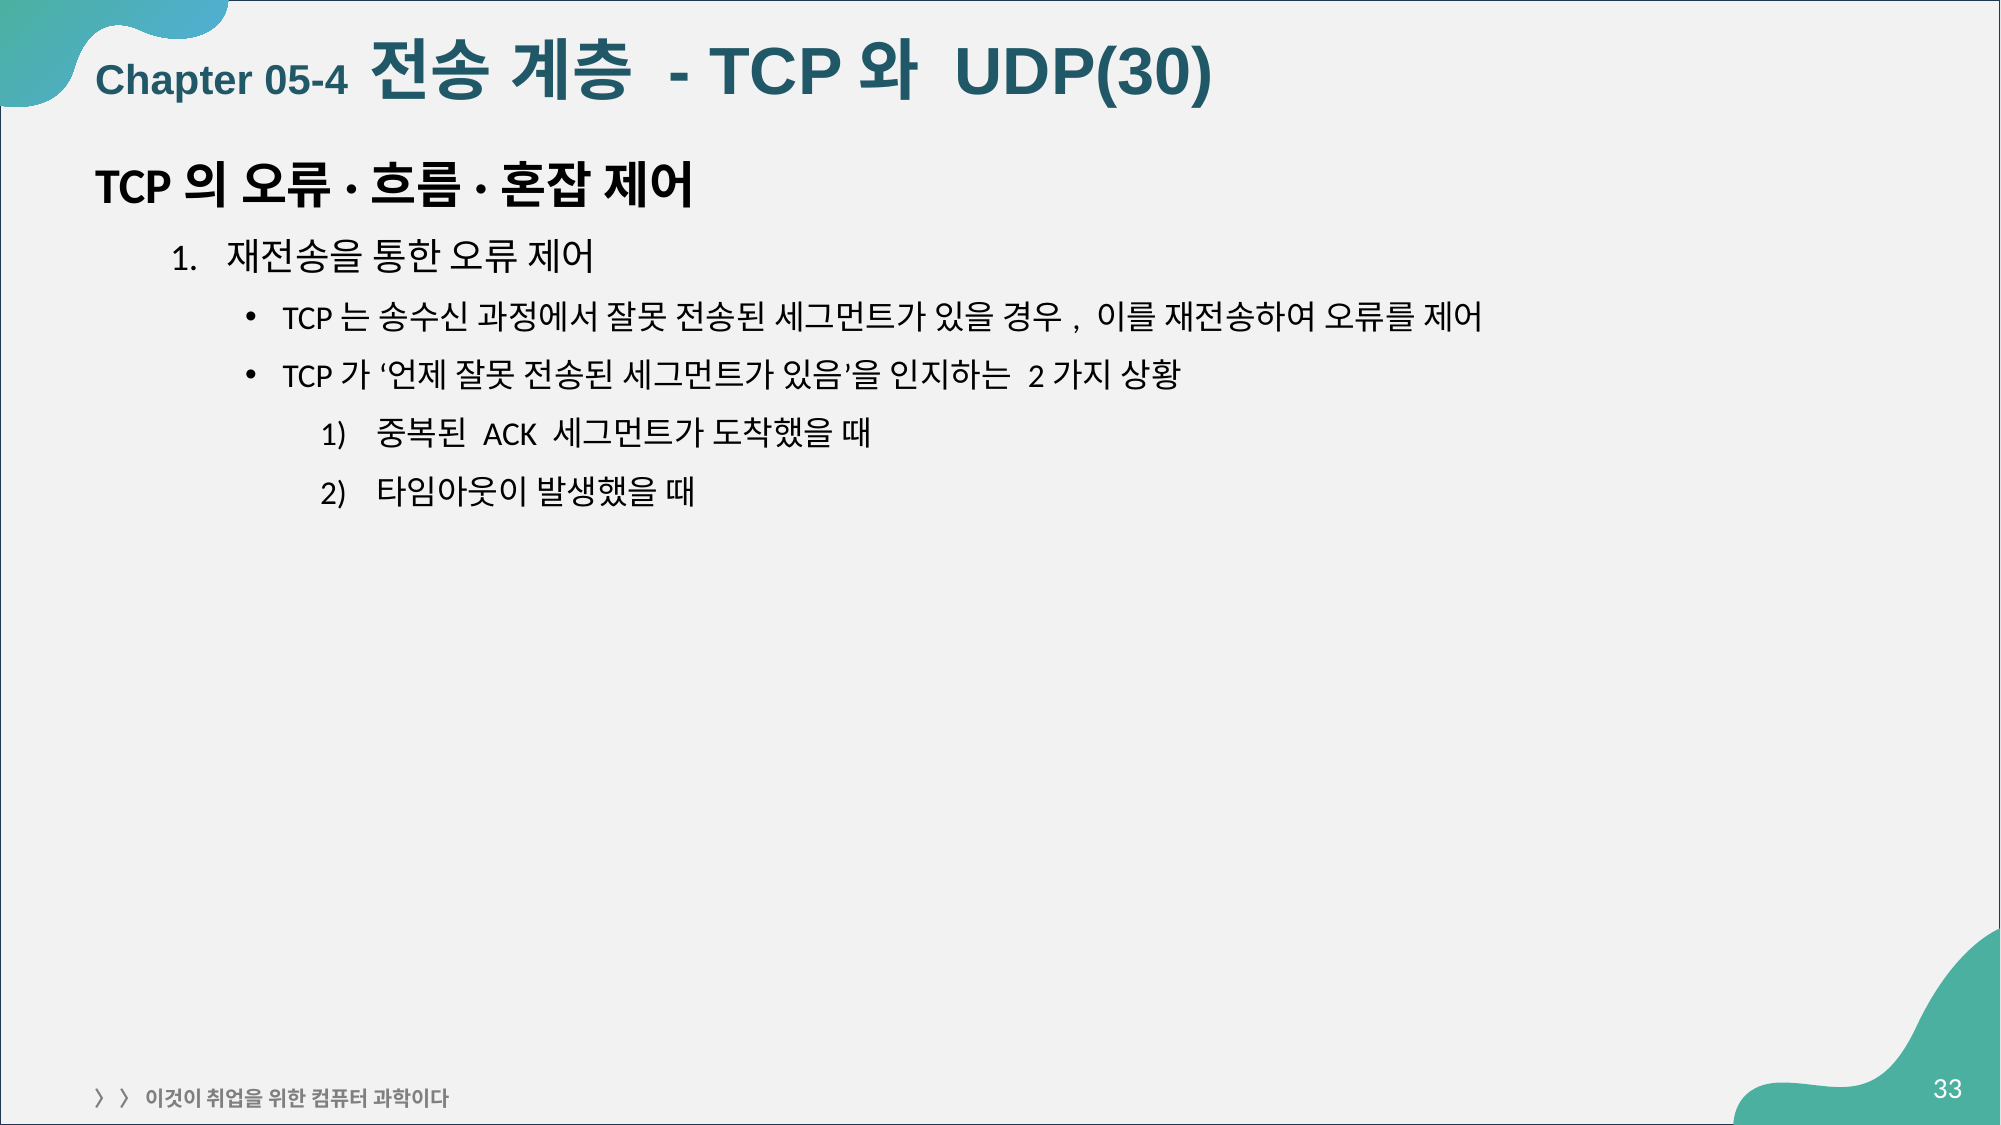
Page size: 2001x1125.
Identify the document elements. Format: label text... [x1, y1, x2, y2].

footer 〉 〉 이것이 취업을 위한 컴퓨터 과학이다 [79, 1078, 755, 1114]
list TCP의 오류·흐름·혼잡 제어 재전송을 통한 오류 제어 TCP는 송수신 과정에서 잘못 전송된 세그먼트가 있을 경우, 이를 재전송하여 오류를 제어 TCP가 ‘언제 잘못 전송된 세그먼트가 있음’을 인지하는 2가지 상황 중복된 ACK 세그먼트가 도착했을 때 타임아웃이 발생했을 때 [79, 133, 1946, 1035]
title Chapter 05-4 전송 계층 - TCP와 UDP(30) [79, 17, 1931, 128]
slide_number ‹#› [1917, 1061, 1984, 1122]
